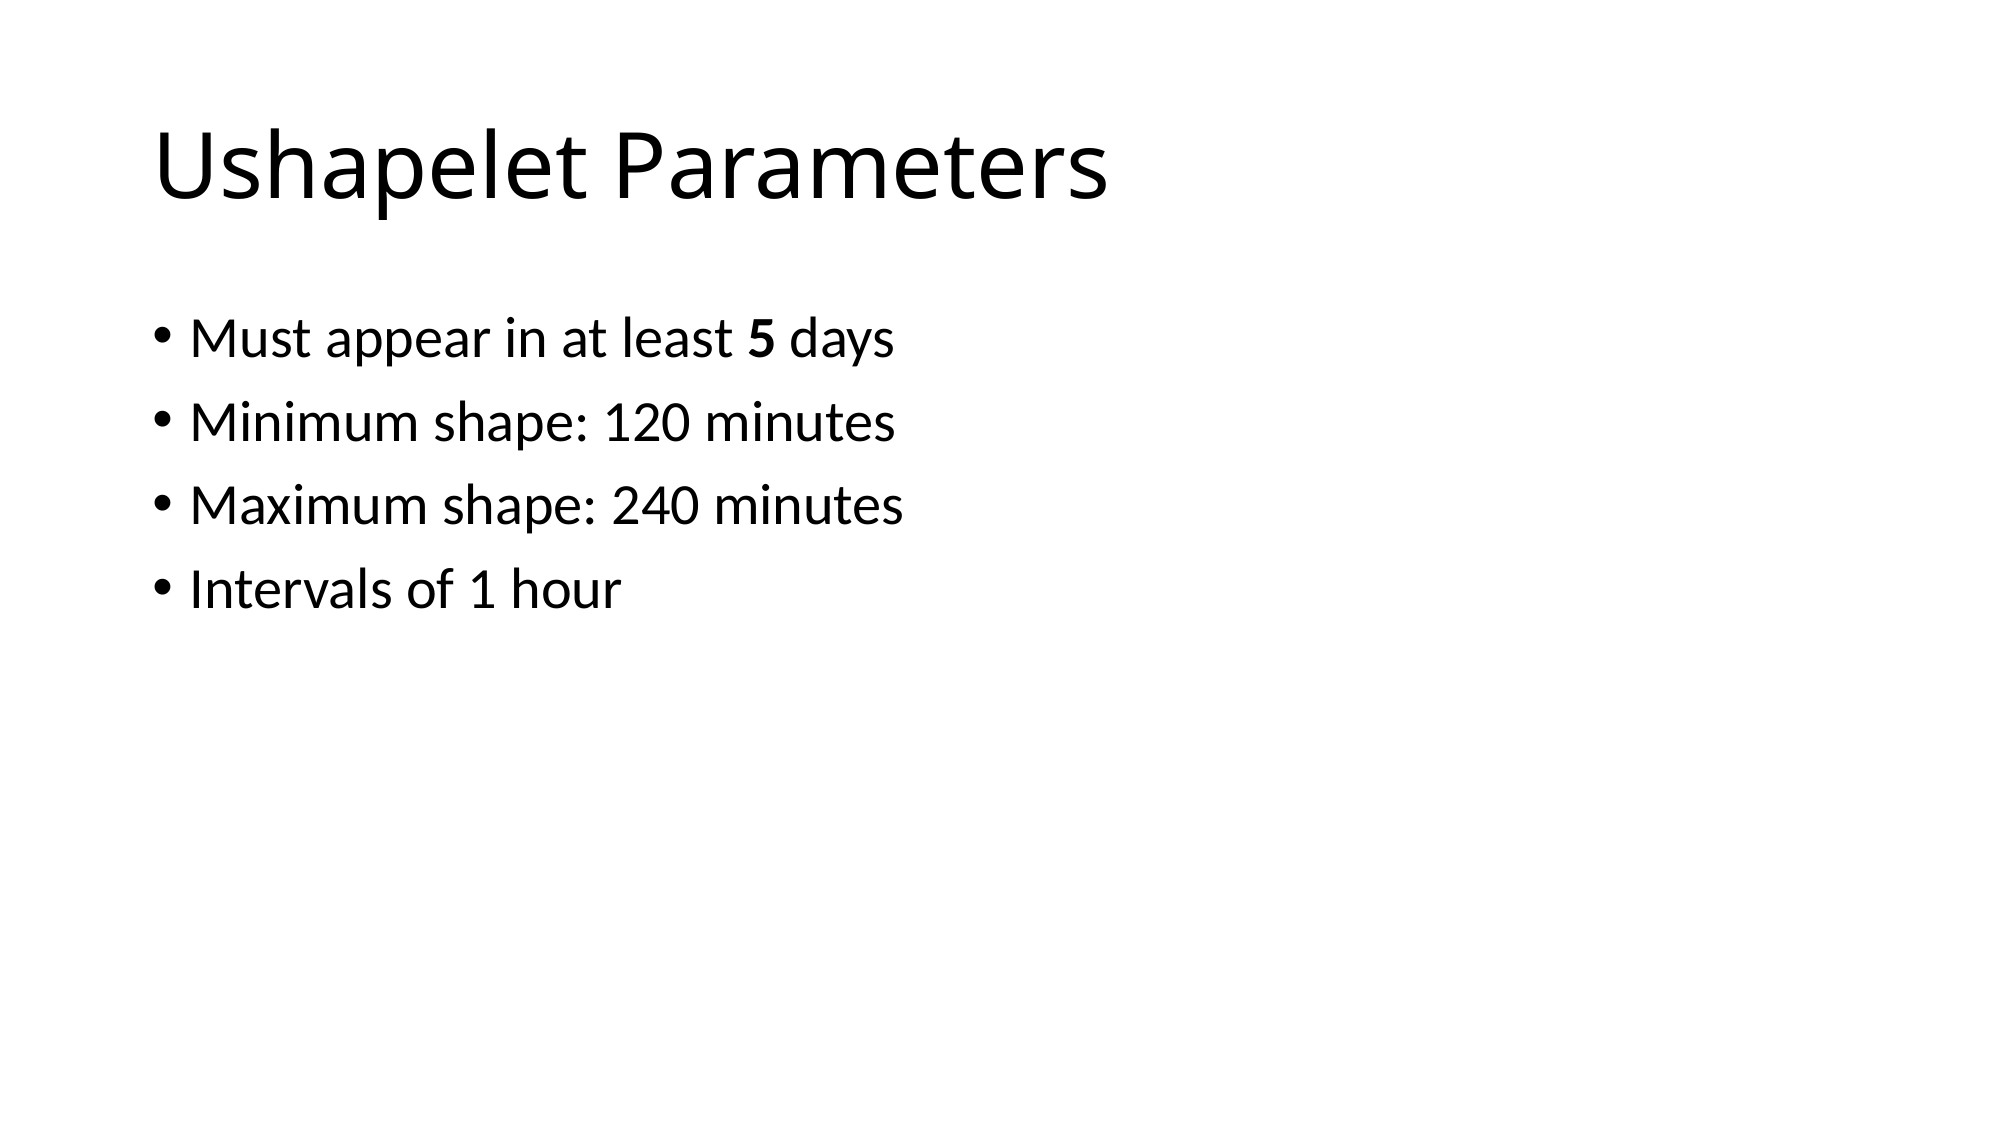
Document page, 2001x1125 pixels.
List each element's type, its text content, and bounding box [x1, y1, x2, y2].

list Must appear in at least 5 days Minimum shape: 120 minutes Maximum shape: 240 minutes Intervals of 1 hour [137, 299, 1863, 1014]
title Ushapelet Parameters [137, 59, 1863, 278]
